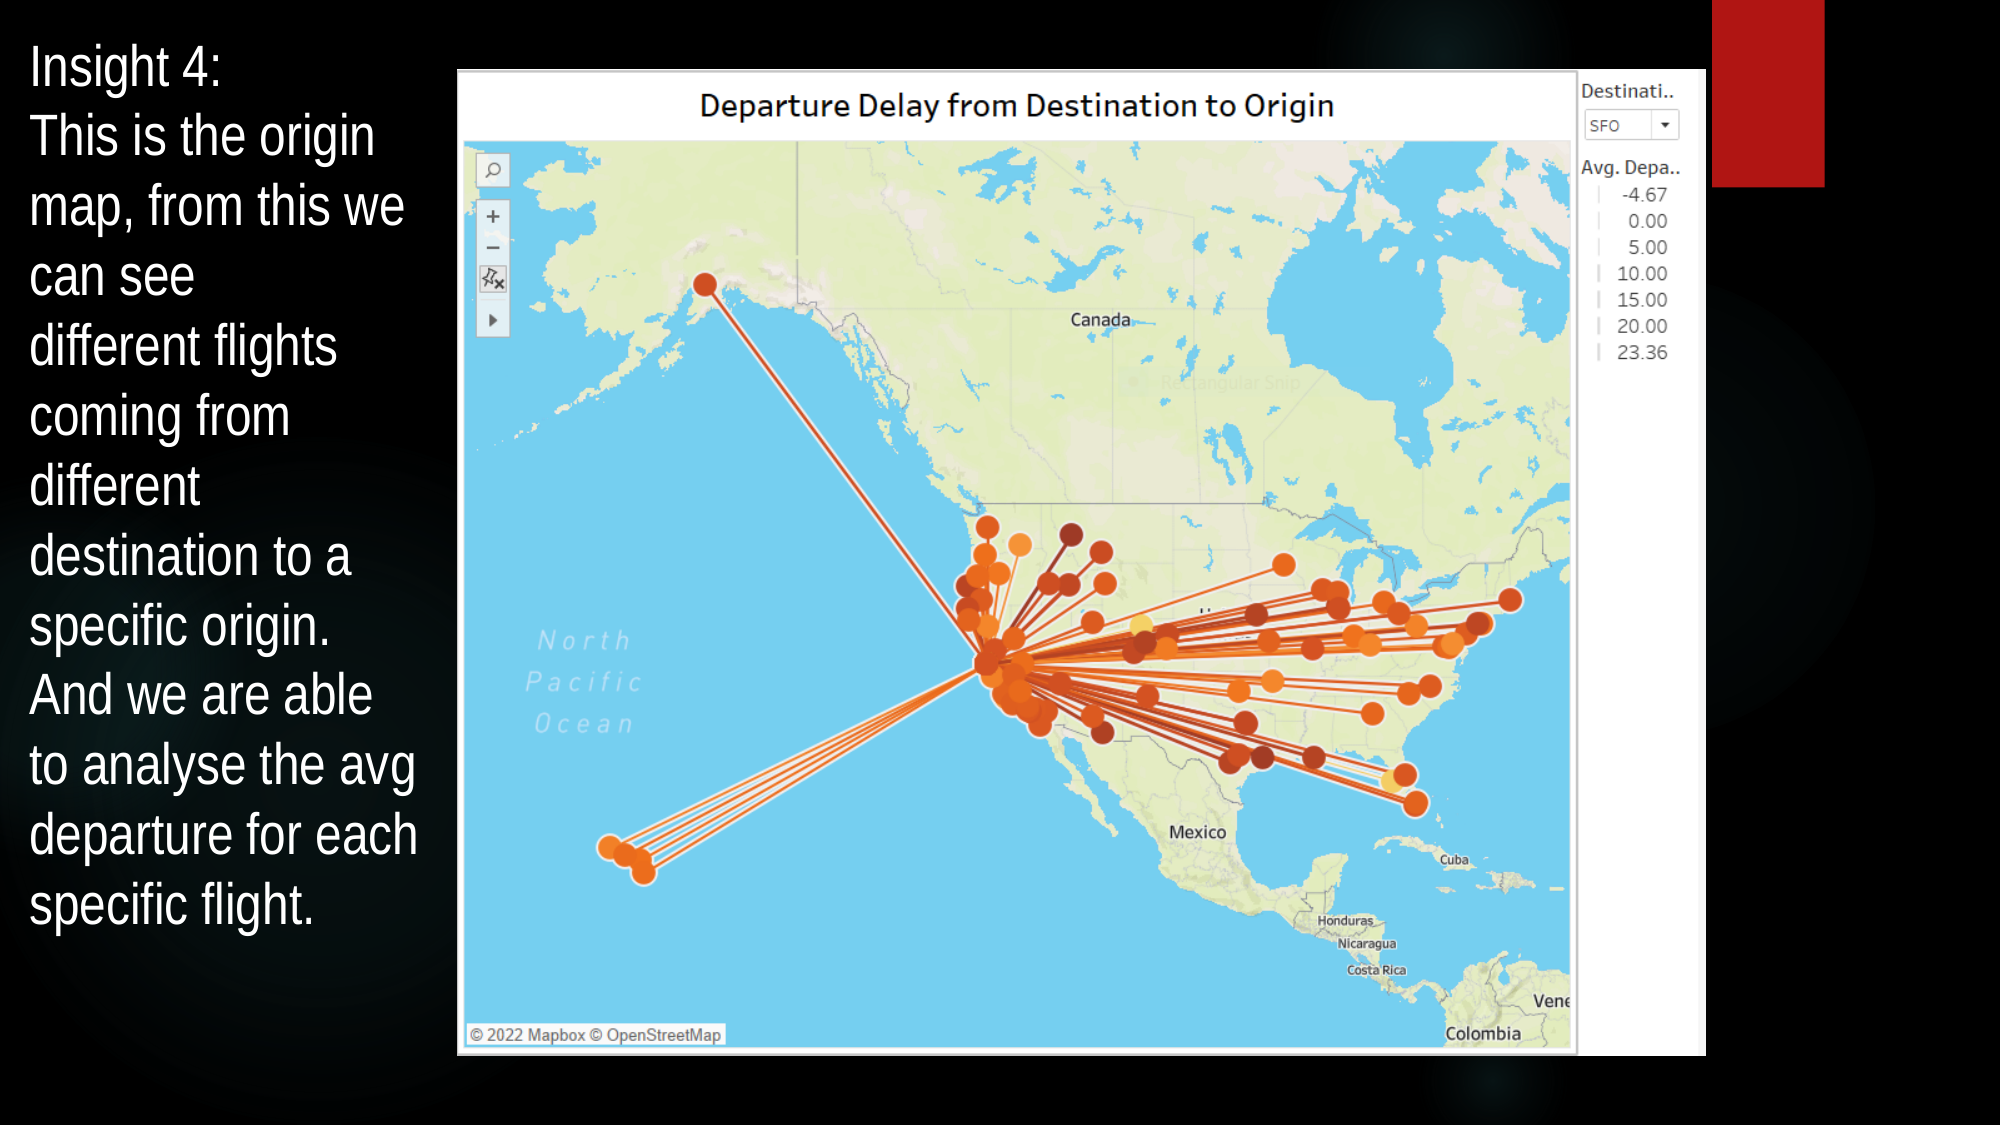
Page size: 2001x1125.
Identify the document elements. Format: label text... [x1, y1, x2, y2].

picture [0, 0, 1707, 1125]
title Insight 4: This is the origin map, from this we can see different flights coming from different destination to a specific origin. And we are able to analyse the avg departure for each specific flight. [14, 20, 441, 1113]
